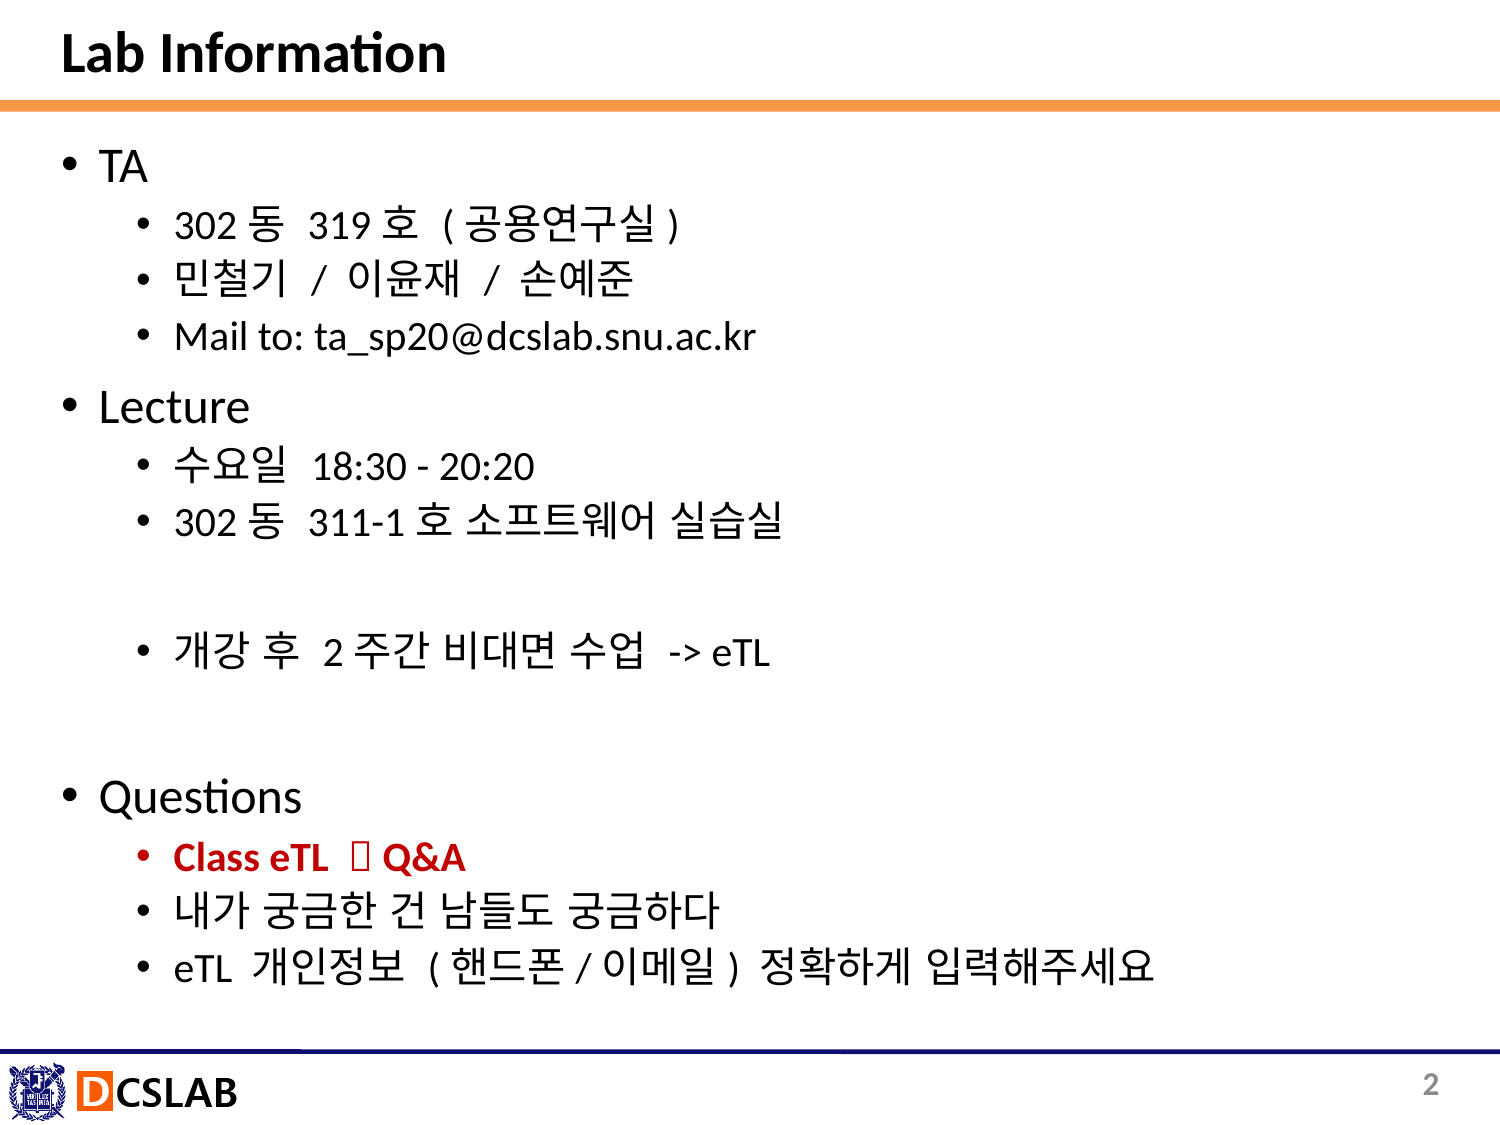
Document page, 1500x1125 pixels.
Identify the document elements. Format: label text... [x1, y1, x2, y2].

slide_number 2 [1116, 1051, 1455, 1112]
list TA 302동 319호 (공용연구실) 민철기 / 이윤재 / 손예준 Mail to: ta_sp20@dcslab.snu.ac.kr Lecture 수요일 18:30 - 20:20 302동 311-1호 소프트웨어 실습실 개강 후 2주간 비대면 수업 -> eTL Questions Class eTL  Q&A 내가 궁금한 건 남들도 궁금하다 eTL 개인정보 (핸드폰/이메일) 정확하게 입력해주세요 [46, 131, 1454, 1014]
picture [3, 1062, 69, 1122]
picture [71, 1058, 242, 1118]
title Lab Information [46, 14, 1454, 93]
